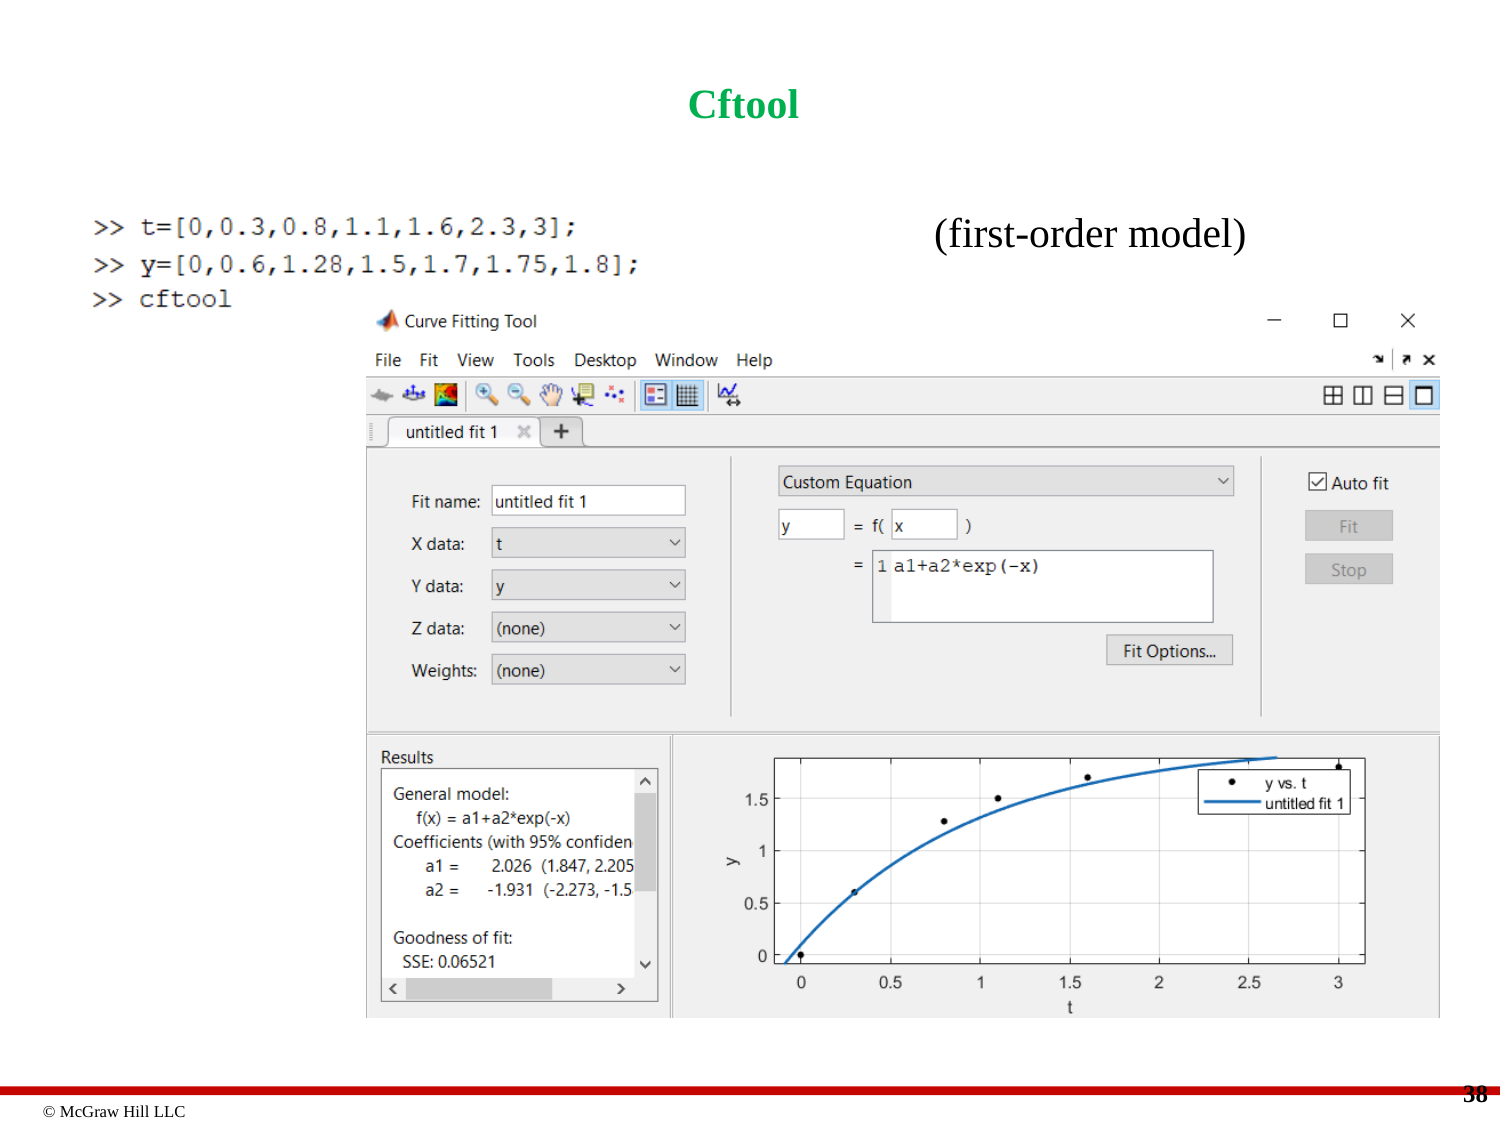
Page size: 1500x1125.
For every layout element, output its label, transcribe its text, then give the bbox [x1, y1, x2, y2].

slide_number 38 [1158, 1062, 1496, 1123]
picture [92, 210, 1440, 1018]
text_box Cftool [80, 69, 1407, 135]
